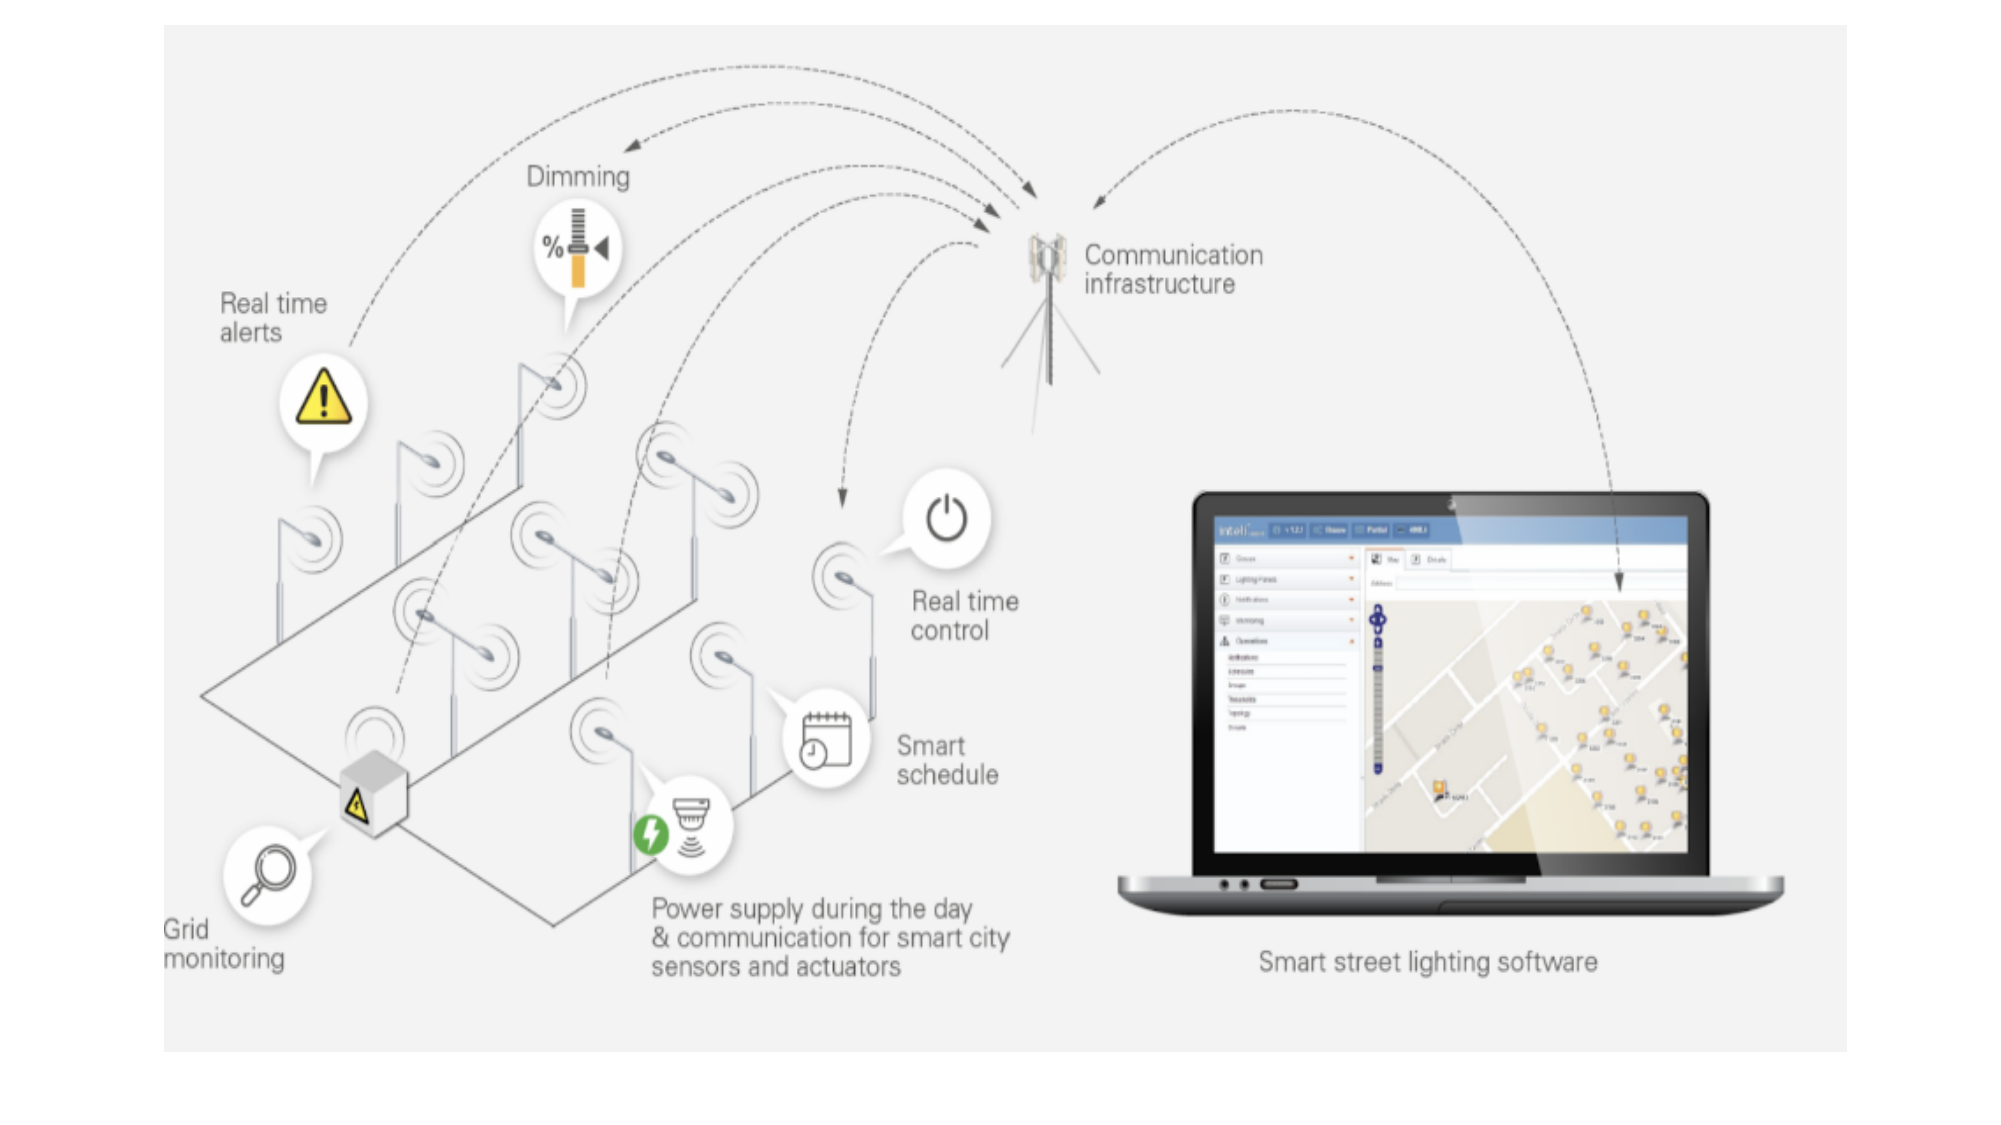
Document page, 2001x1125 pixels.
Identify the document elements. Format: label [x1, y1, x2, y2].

list [164, 25, 1847, 1052]
